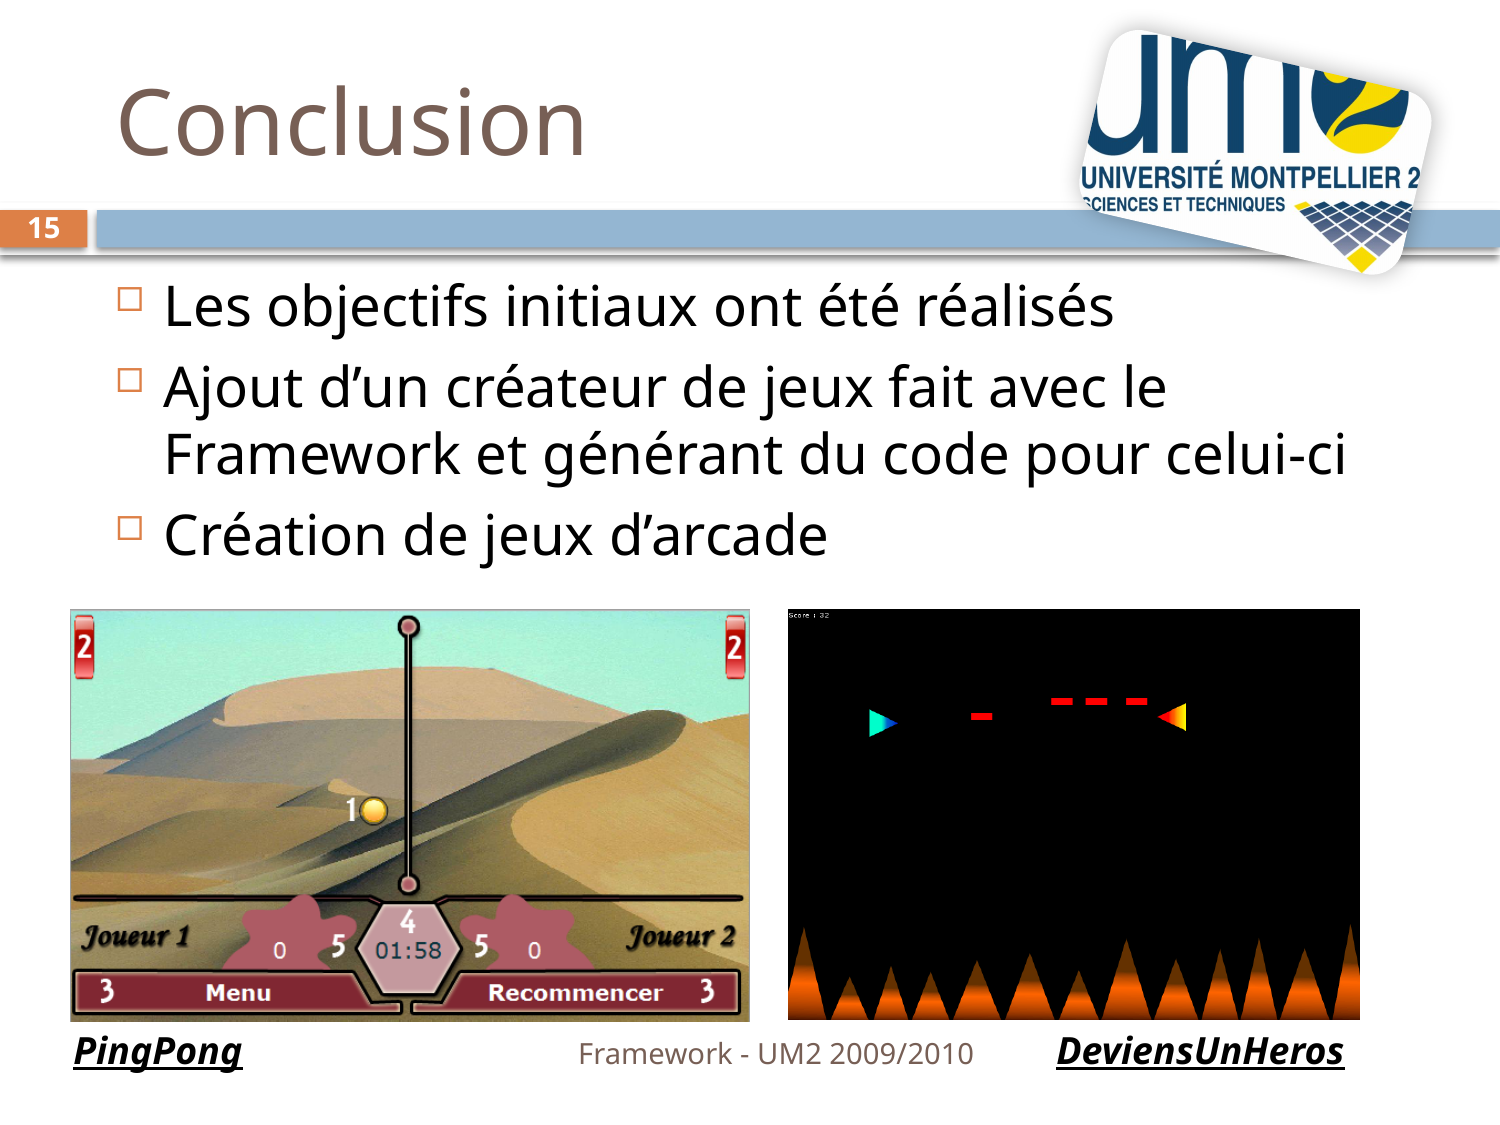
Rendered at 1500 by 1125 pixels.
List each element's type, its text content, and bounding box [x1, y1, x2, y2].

picture [70, 609, 751, 1022]
slide_number 15 [0, 208, 88, 249]
text_box PingPong [58, 1019, 305, 1080]
title Conclusion [100, 37, 1079, 200]
picture [1079, 29, 1432, 262]
list Les objectifs initiaux ont été réalisés Ajout d’un créateur de jeux fait avec le Framework et générant du code pour celui-ci Création de jeux d’arcade [100, 262, 1438, 622]
text_box DeviensUnHeros [1019, 1029, 1360, 1080]
picture [788, 609, 1360, 1020]
footer Framework - UM2 2009/2010 [99, 1024, 990, 1085]
